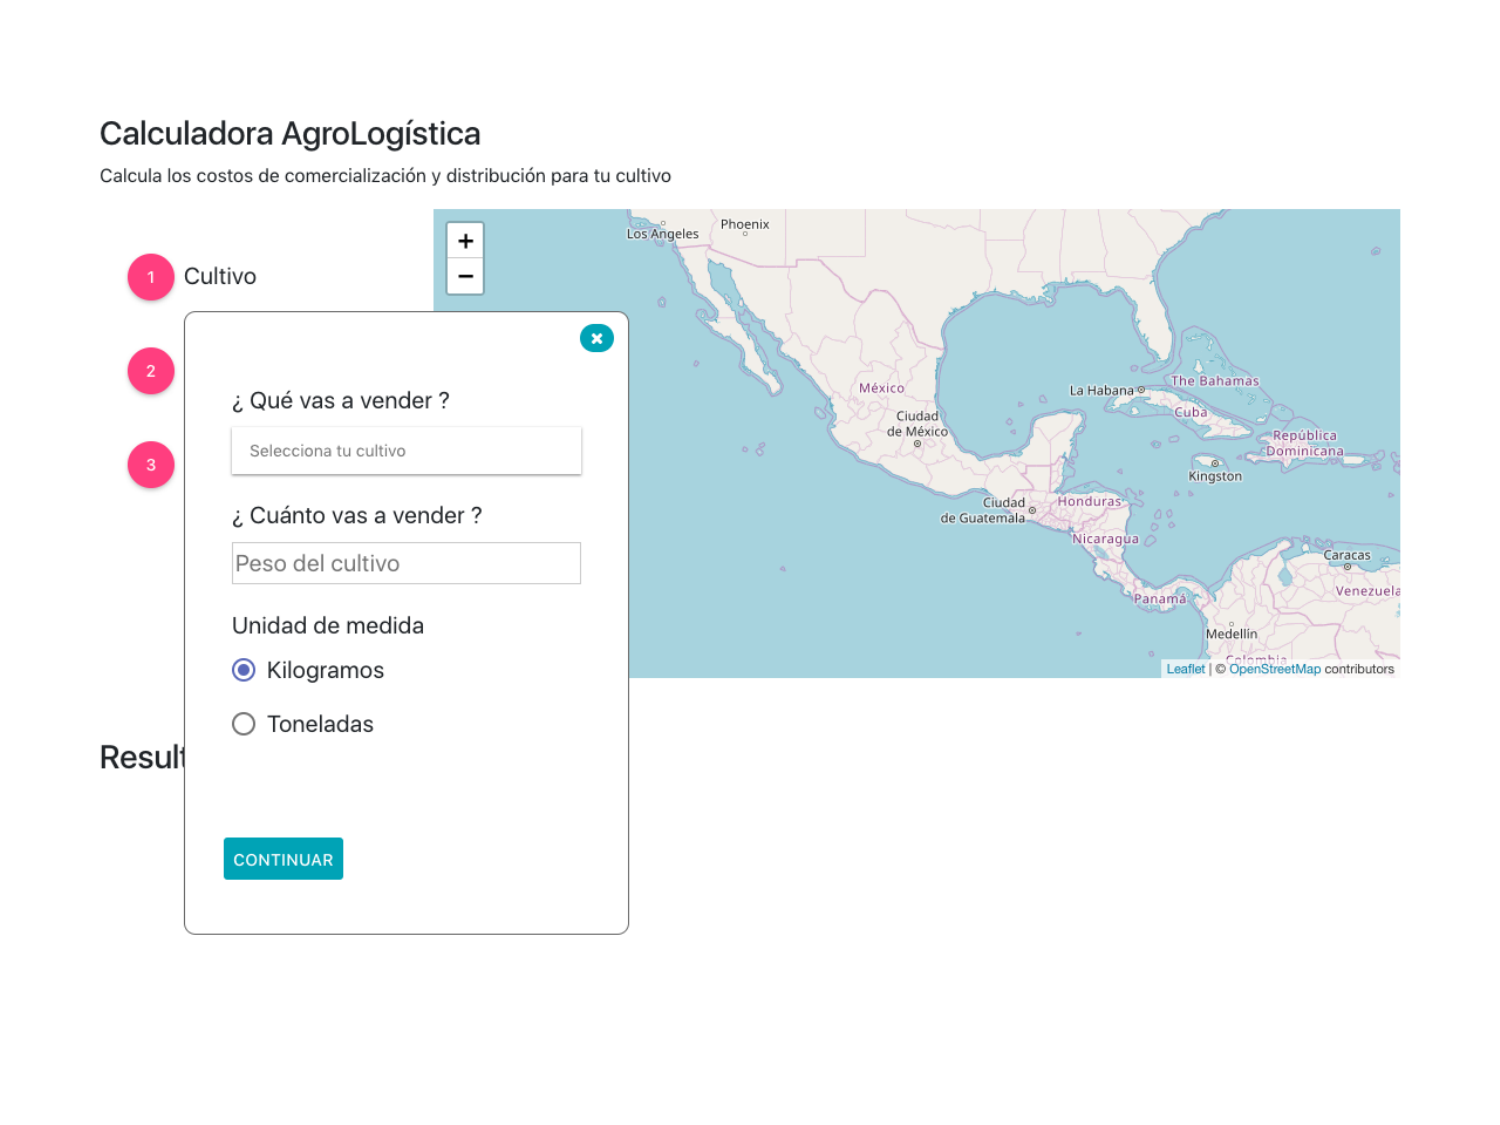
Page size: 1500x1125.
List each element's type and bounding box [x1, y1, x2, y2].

picture [0, 113, 1500, 1052]
